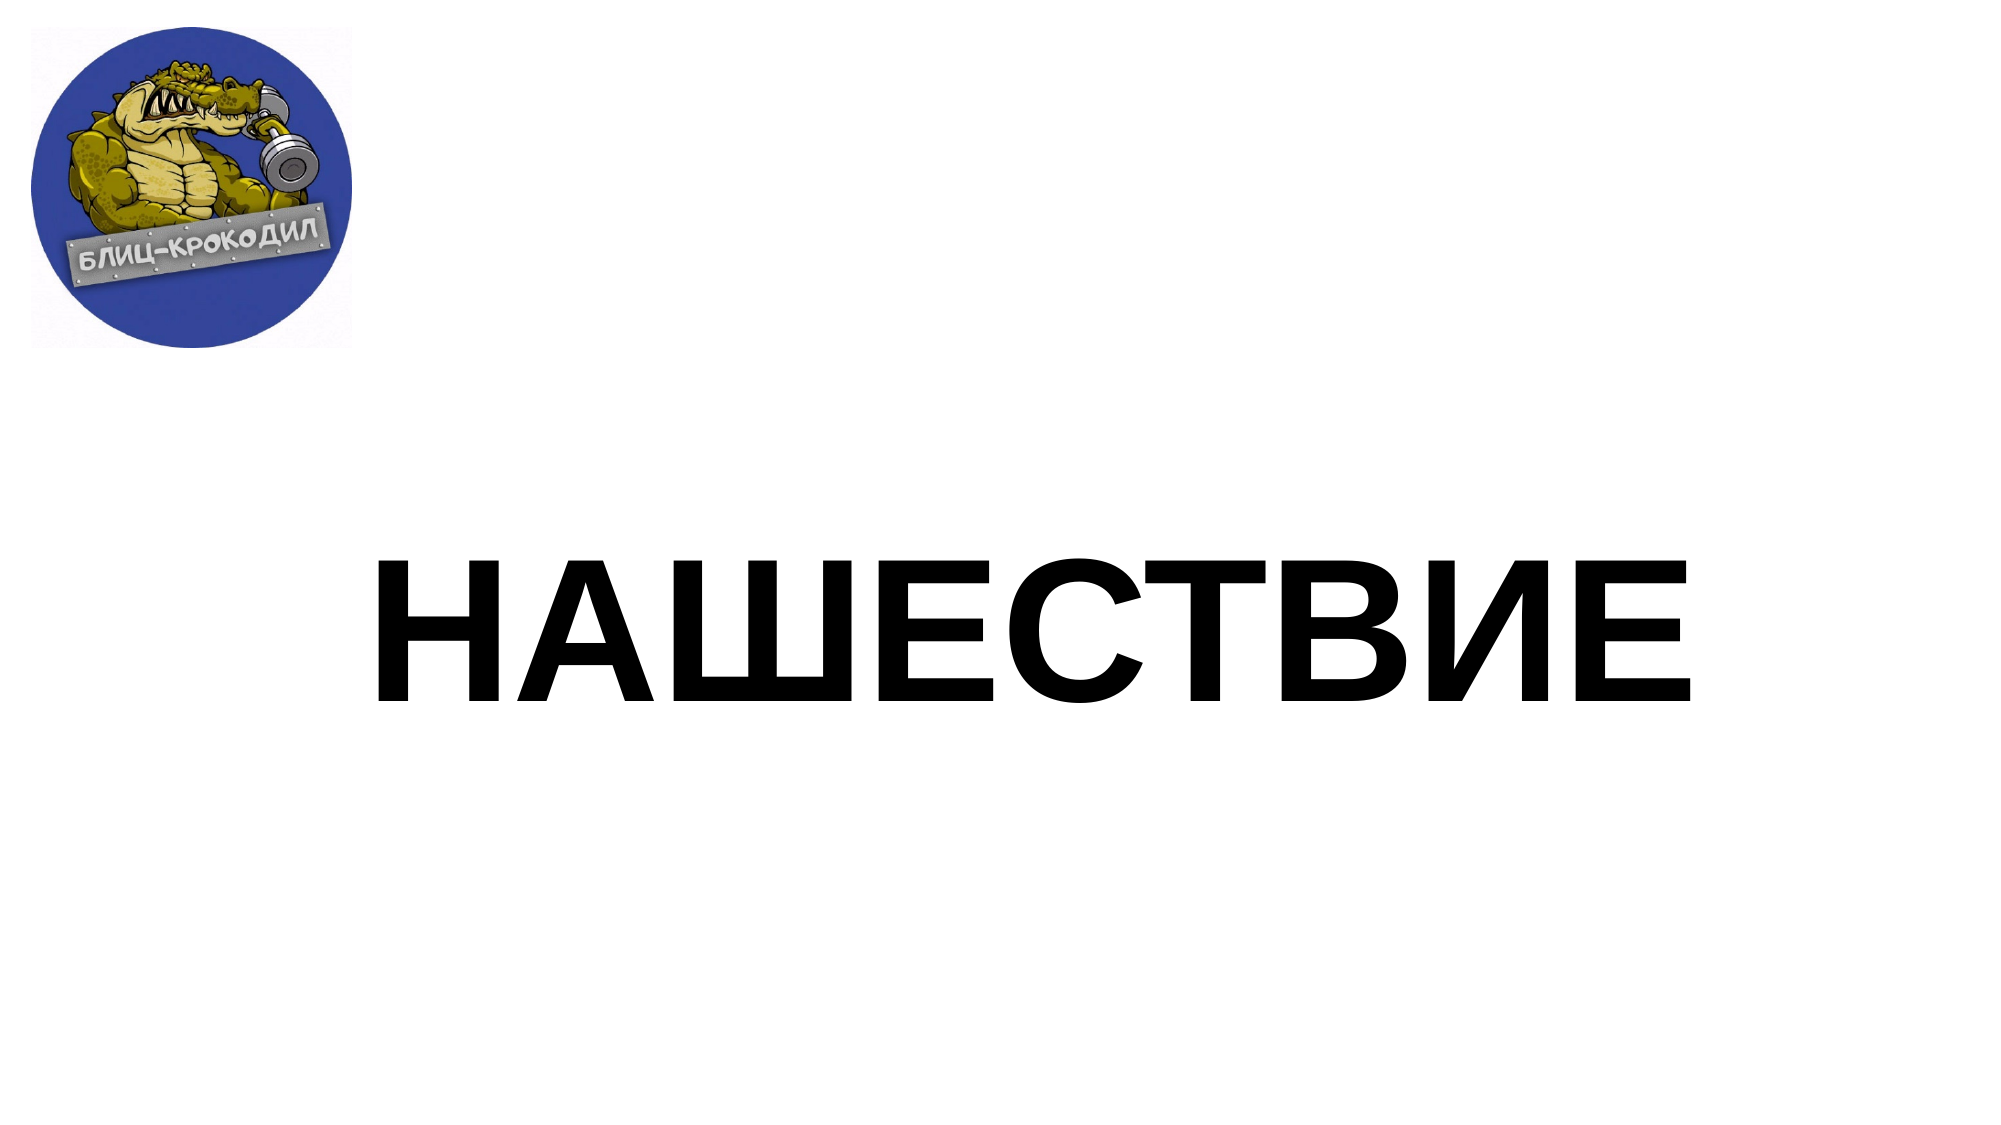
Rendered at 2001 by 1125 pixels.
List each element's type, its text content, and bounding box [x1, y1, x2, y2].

title НАШЕСТВИЕ [282, 361, 1783, 754]
picture [31, 27, 352, 348]
